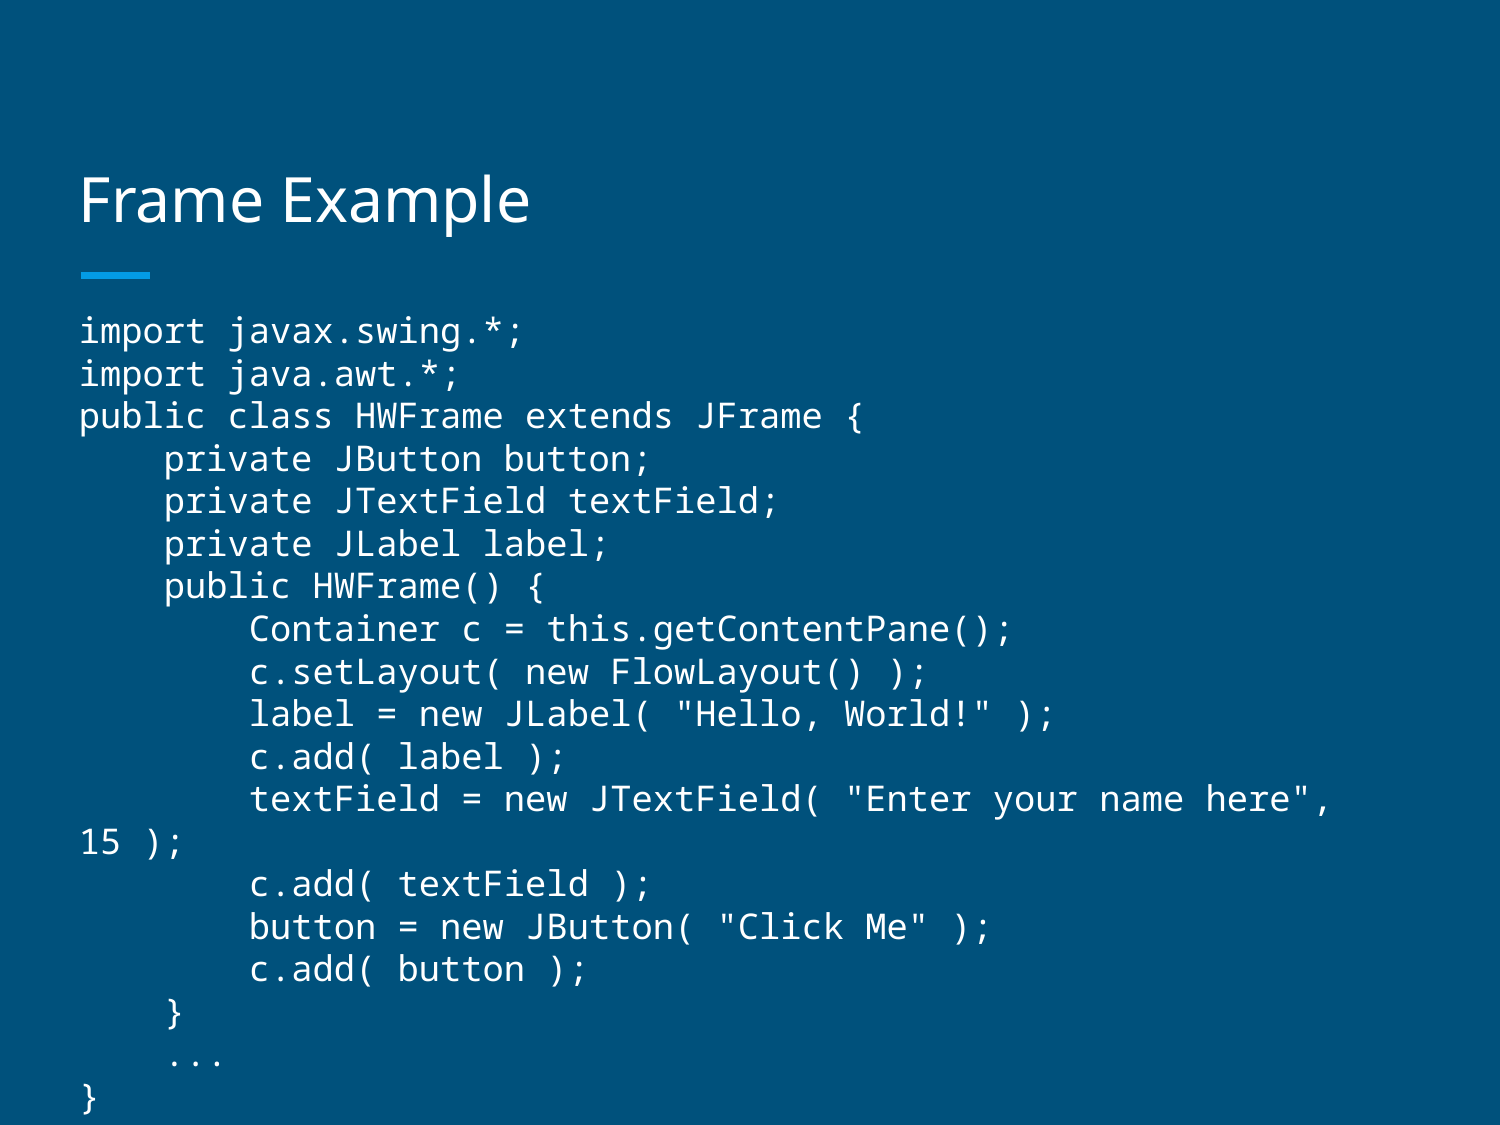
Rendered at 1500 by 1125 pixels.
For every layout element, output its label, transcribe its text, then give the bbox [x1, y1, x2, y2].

title Frame Example [63, 100, 1437, 251]
list import javax.swing.*; import java.awt.*; public class HWFrame extends JFrame { private JButton button; private JTextField textField; private JLabel label; public HWFrame() { Container c = this.getContentPane(); c.setLayout( new FlowLayout() ); label = new JLabel( "Hello, World!" ); c.add( label ); textField = new JTextField( "Enter your name here", 15 ); c.add( textField ); button = new JButton( "Click Me" ); c.add( button ); } ... } [63, 293, 1437, 1092]
